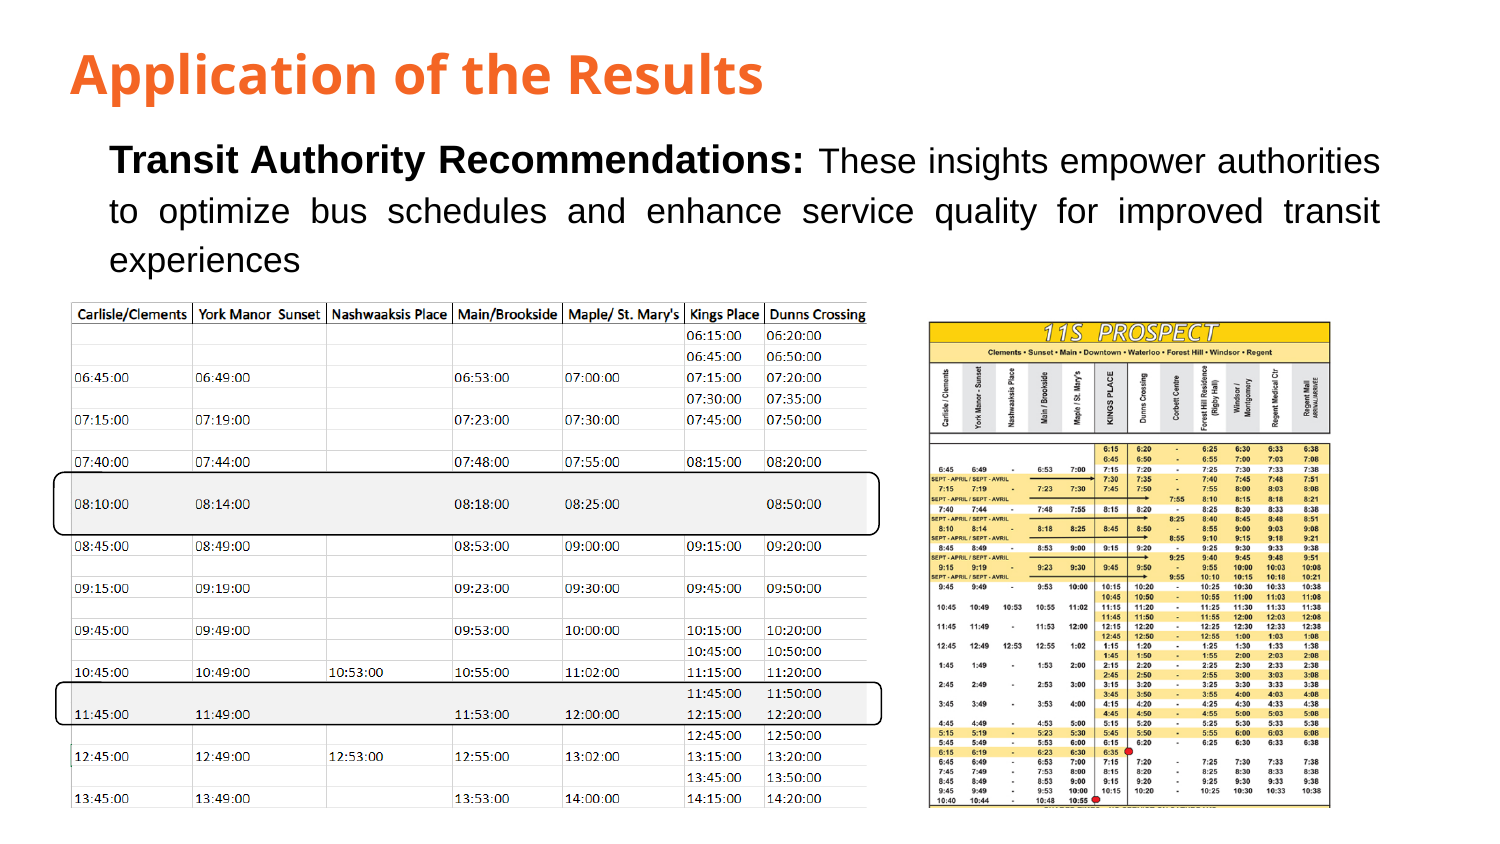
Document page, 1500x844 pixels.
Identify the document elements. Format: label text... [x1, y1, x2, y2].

text_box [872, 472, 880, 535]
text_box [872, 682, 882, 725]
text_box [53, 472, 65, 535]
text_box [55, 682, 65, 725]
text_box Transit Authority Recommendations: These insights empower authorities to optimize bus schedules and enhance service quality for improved transit experiences [19, 112, 1397, 318]
picture [70, 302, 867, 808]
title Application of the Results [55, 25, 1500, 152]
picture [924, 317, 1332, 808]
